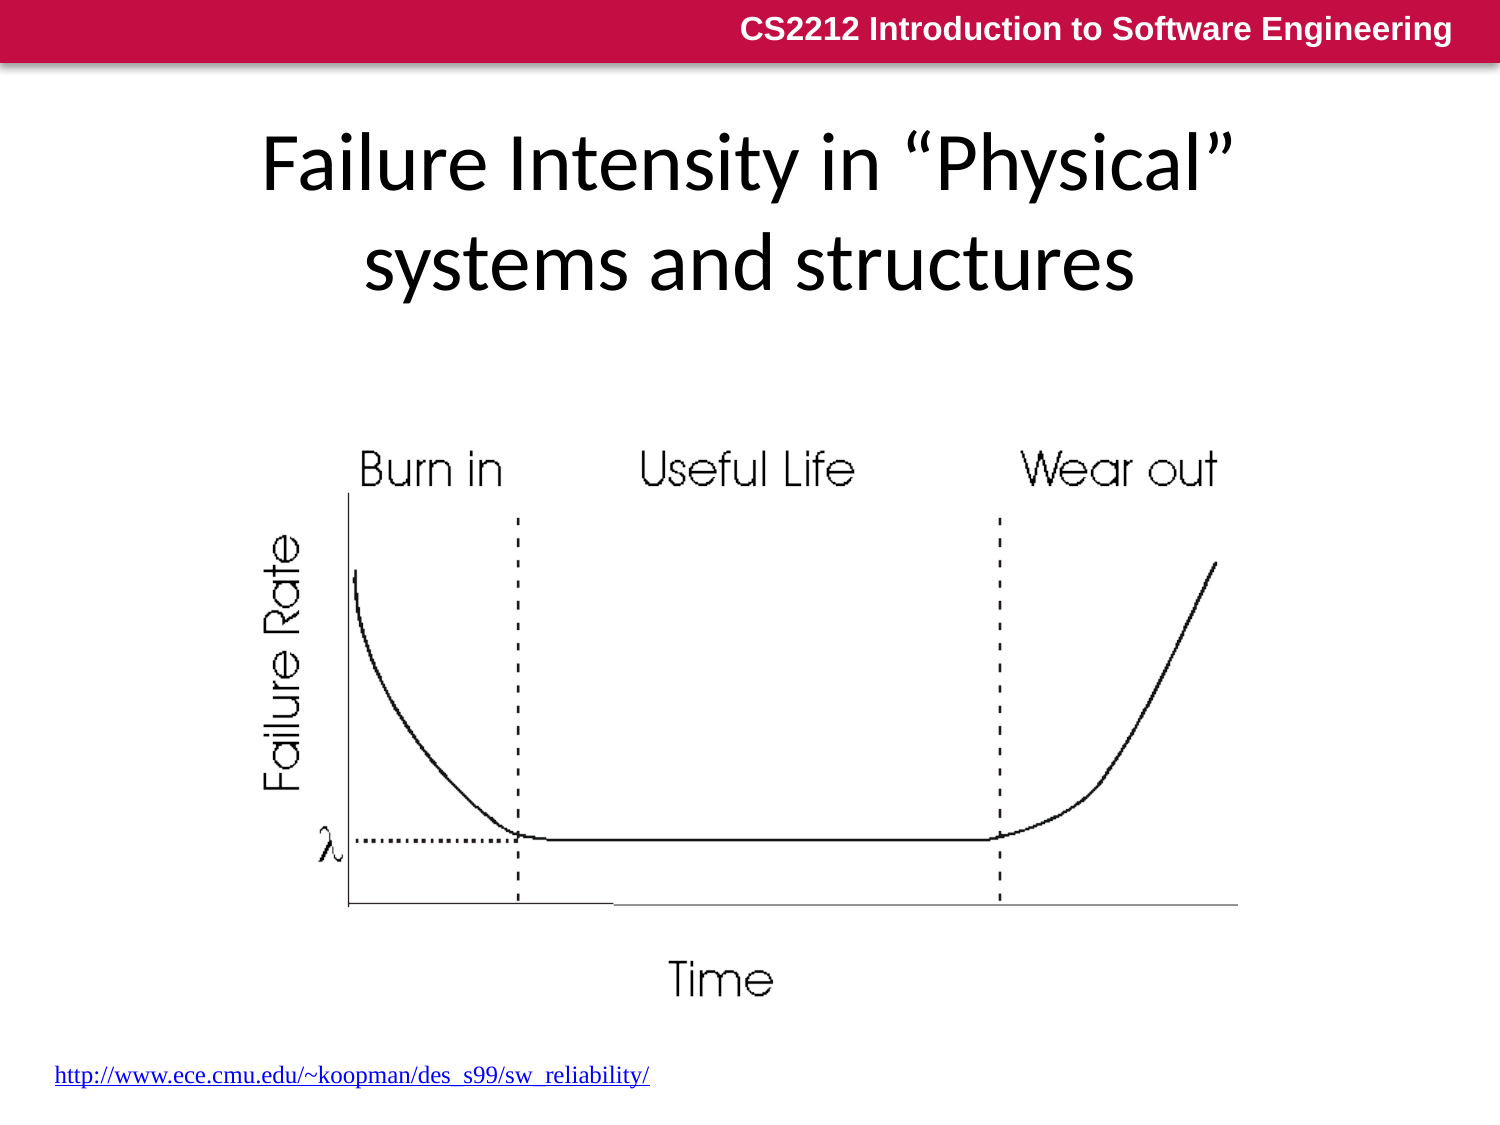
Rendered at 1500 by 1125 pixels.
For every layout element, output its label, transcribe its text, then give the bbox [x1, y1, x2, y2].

title Failure Intensity in “Physical” systems and structures [112, 99, 1388, 288]
picture [0, 0, 1500, 63]
text_box http://www.ece.cmu.edu/~koopman/des_s99/sw_reliability/ [39, 1050, 666, 1096]
picture [262, 449, 1238, 1000]
